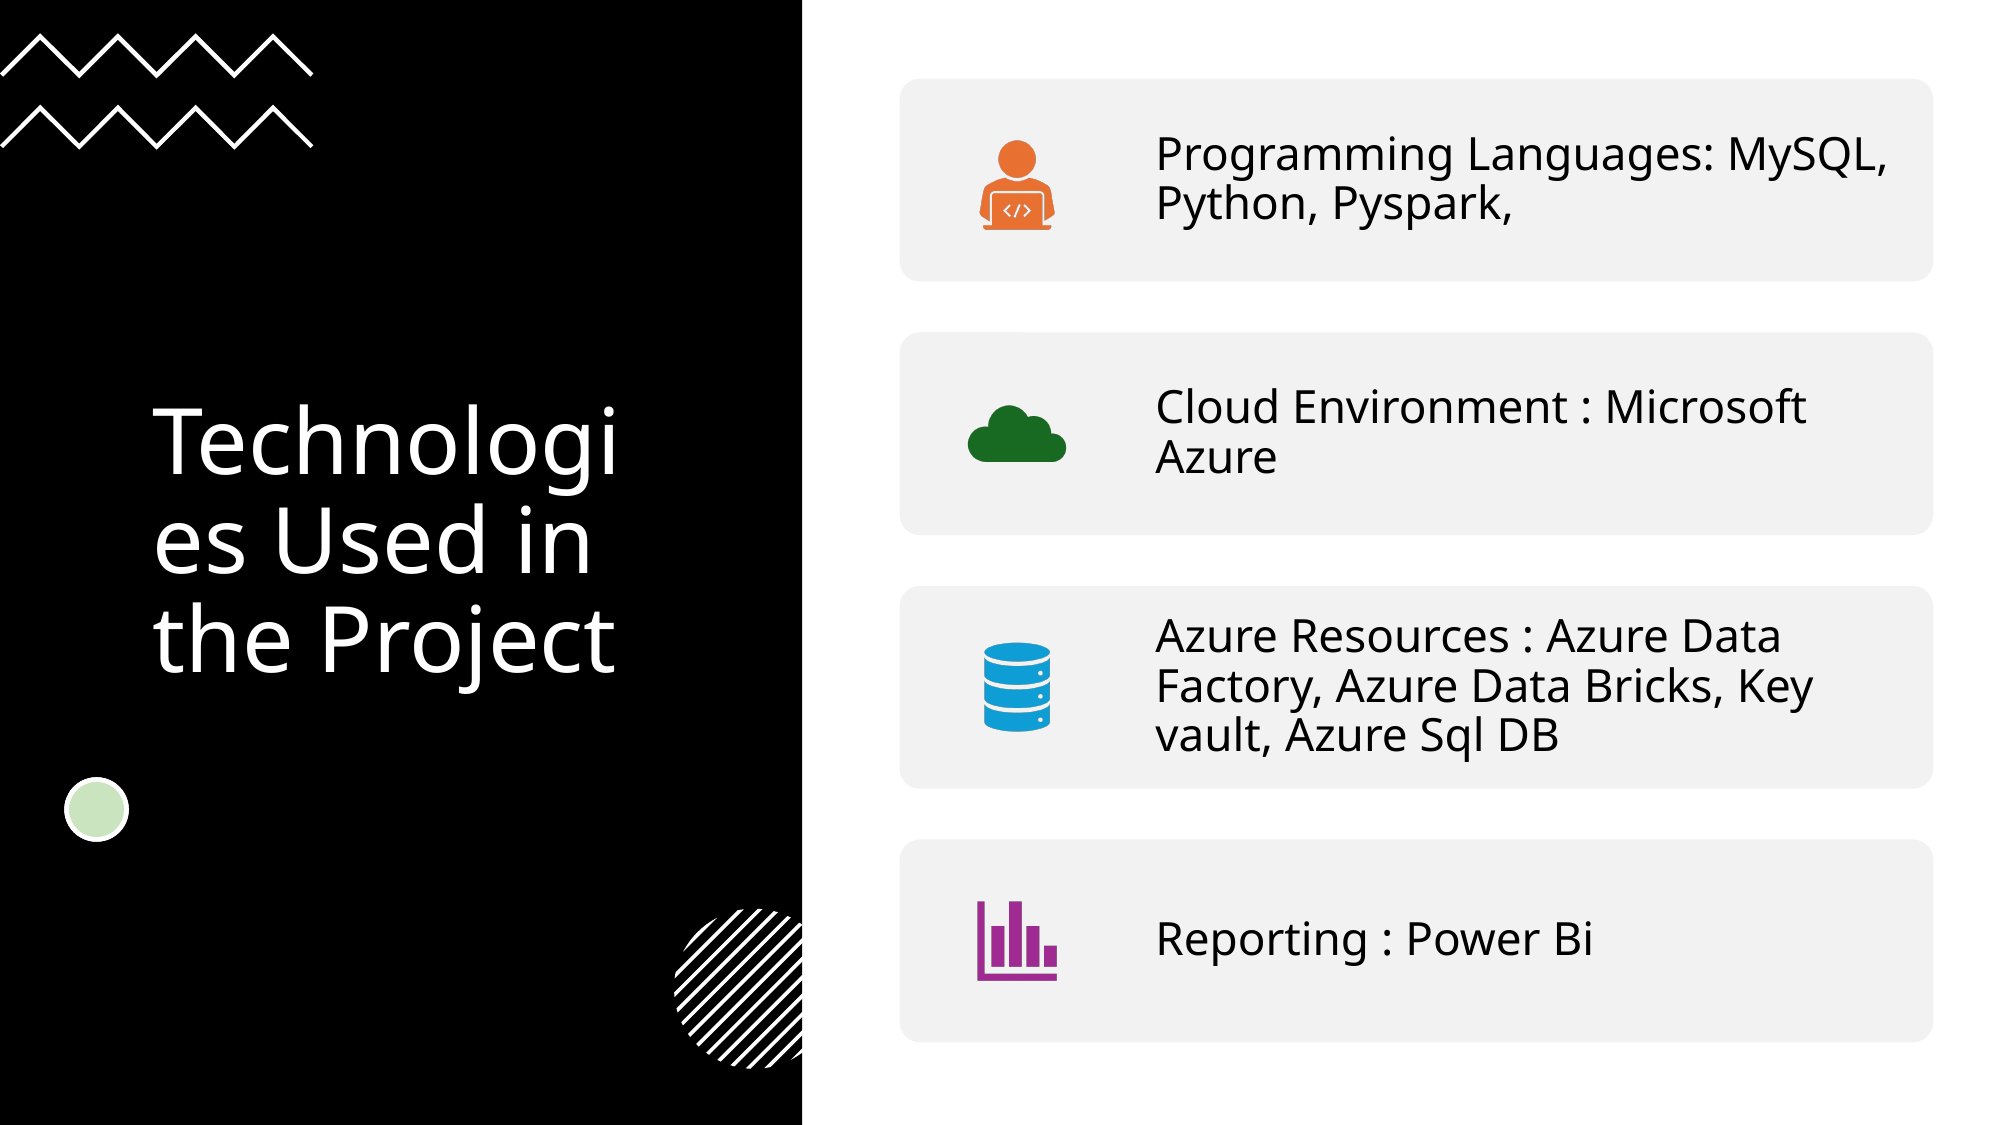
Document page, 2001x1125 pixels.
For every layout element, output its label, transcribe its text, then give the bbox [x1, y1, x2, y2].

text_box [65, 777, 129, 841]
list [899, 77, 1934, 1044]
text_box [804, 0, 2000, 1125]
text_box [0, 32, 314, 151]
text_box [673, 908, 835, 1070]
text_box [0, 0, 804, 1125]
title Technologies Used in the Project [137, 196, 663, 892]
